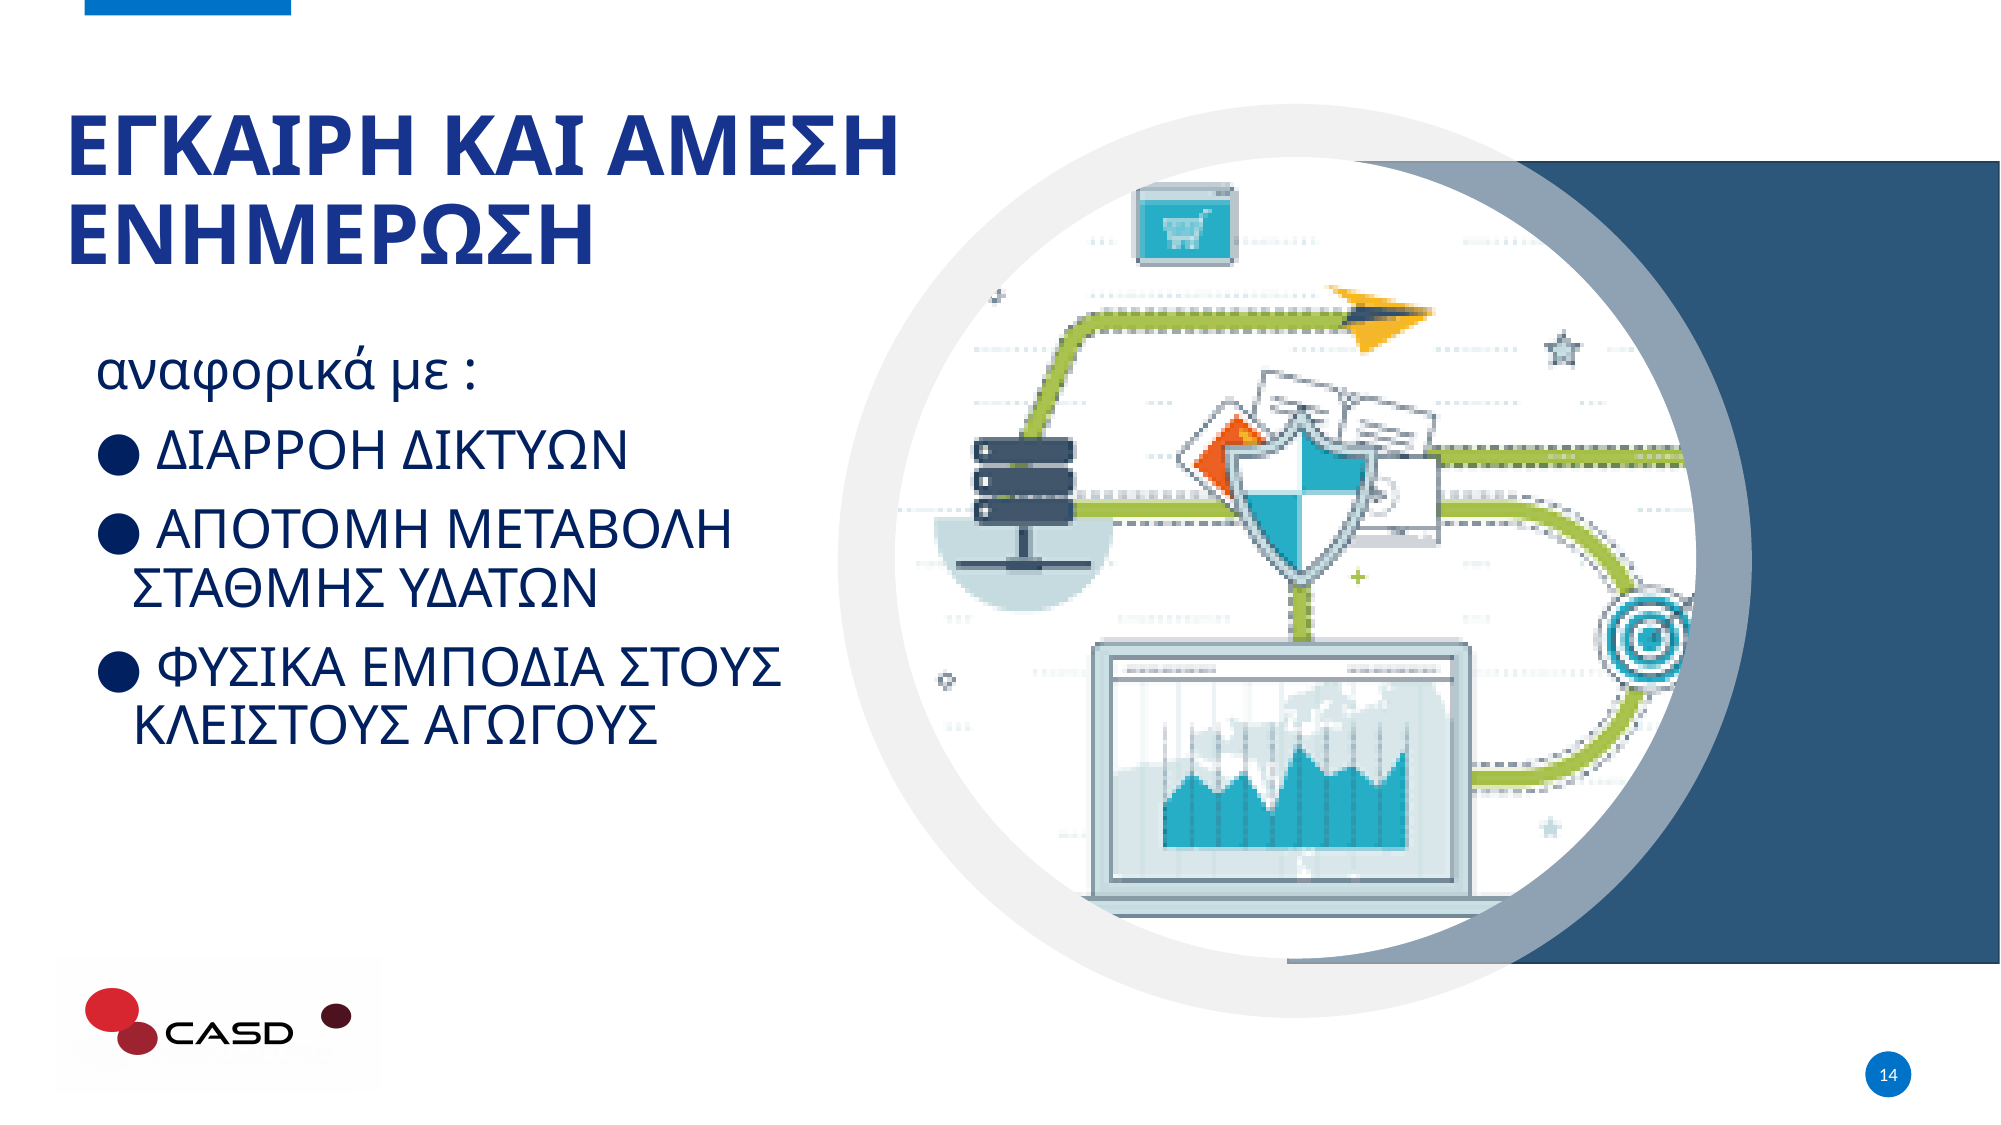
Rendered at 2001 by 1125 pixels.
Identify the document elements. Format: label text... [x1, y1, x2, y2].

picture [894, 156, 1697, 959]
slide_number 14 [1864, 1059, 1913, 1090]
picture [56, 956, 382, 1094]
title ΕΓΚΑΙΡΗ ΚΑΙ ΑΜΕΣΗ ΕΝΗΜΕΡΩΣΗ [64, 84, 965, 302]
list αναφορικά με : ● ΔΙΑΡΡΟΗ ΔΙΚΤΥΩΝ ● ΑΠΟΤΟΜΗ ΜΕΤΑΒΟΛΗ ΣΤΑΘΜΗΣ ΥΔΑΤΩΝ ● ΦΥΣΙΚΑ ΕΜΠΟΔΙΑ ΣΤΟΥΣ ΚΛΕΙΣΤΟΥΣ ΑΓΩΓΟΥΣ [95, 302, 792, 1014]
